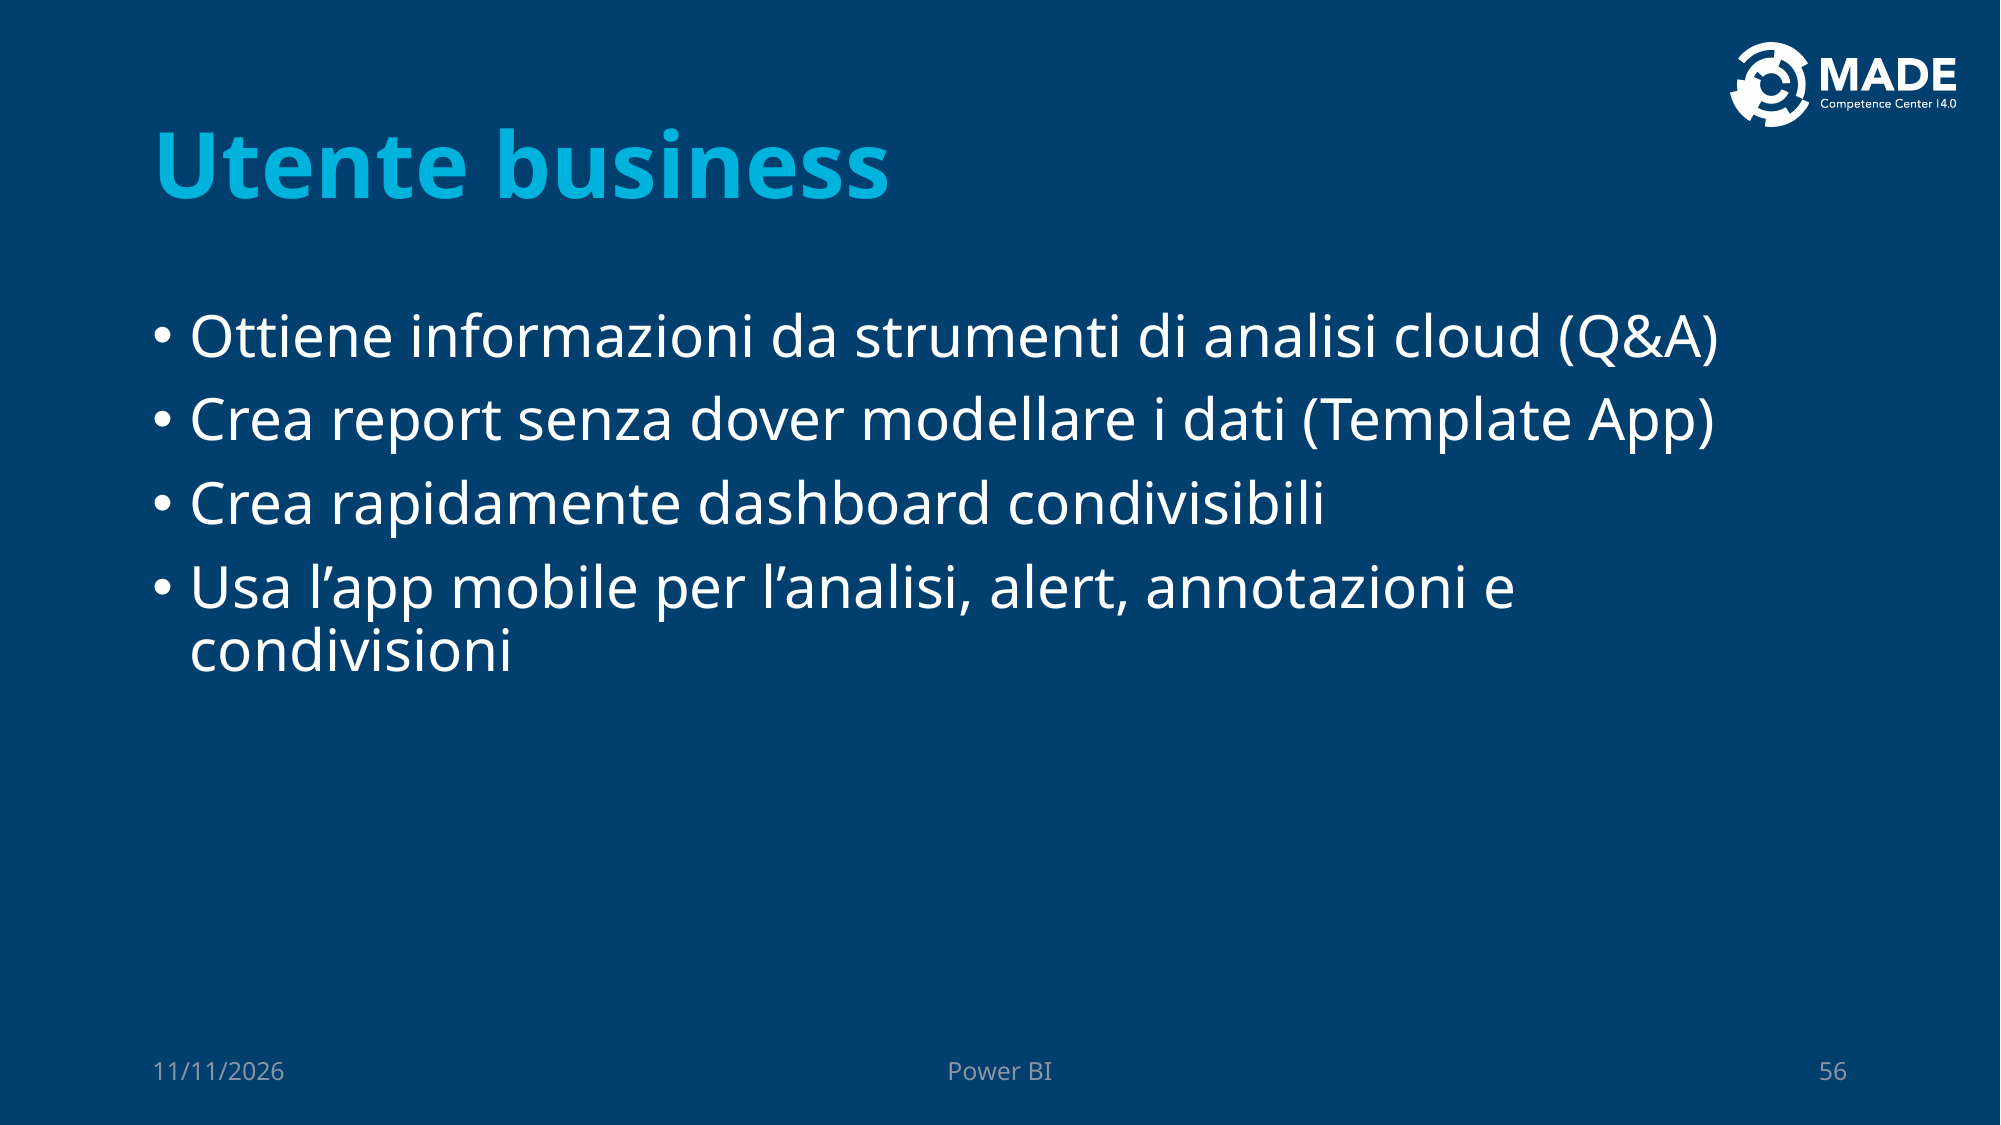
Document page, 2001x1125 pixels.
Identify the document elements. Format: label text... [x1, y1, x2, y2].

list Ottiene informazioni da strumenti di analisi cloud (Q&A) Crea report senza dover modellare i dati (Template App) Crea rapidamente dashboard condivisibili Usa l’app mobile per l’analisi, alert, annotazioni e condivisioni [137, 299, 1863, 1014]
title Utente business [137, 59, 1670, 278]
slide_number 56 [1412, 1042, 1863, 1103]
picture [1730, 42, 1956, 127]
footer Power BI [662, 1042, 1338, 1103]
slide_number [137, 1042, 588, 1103]
